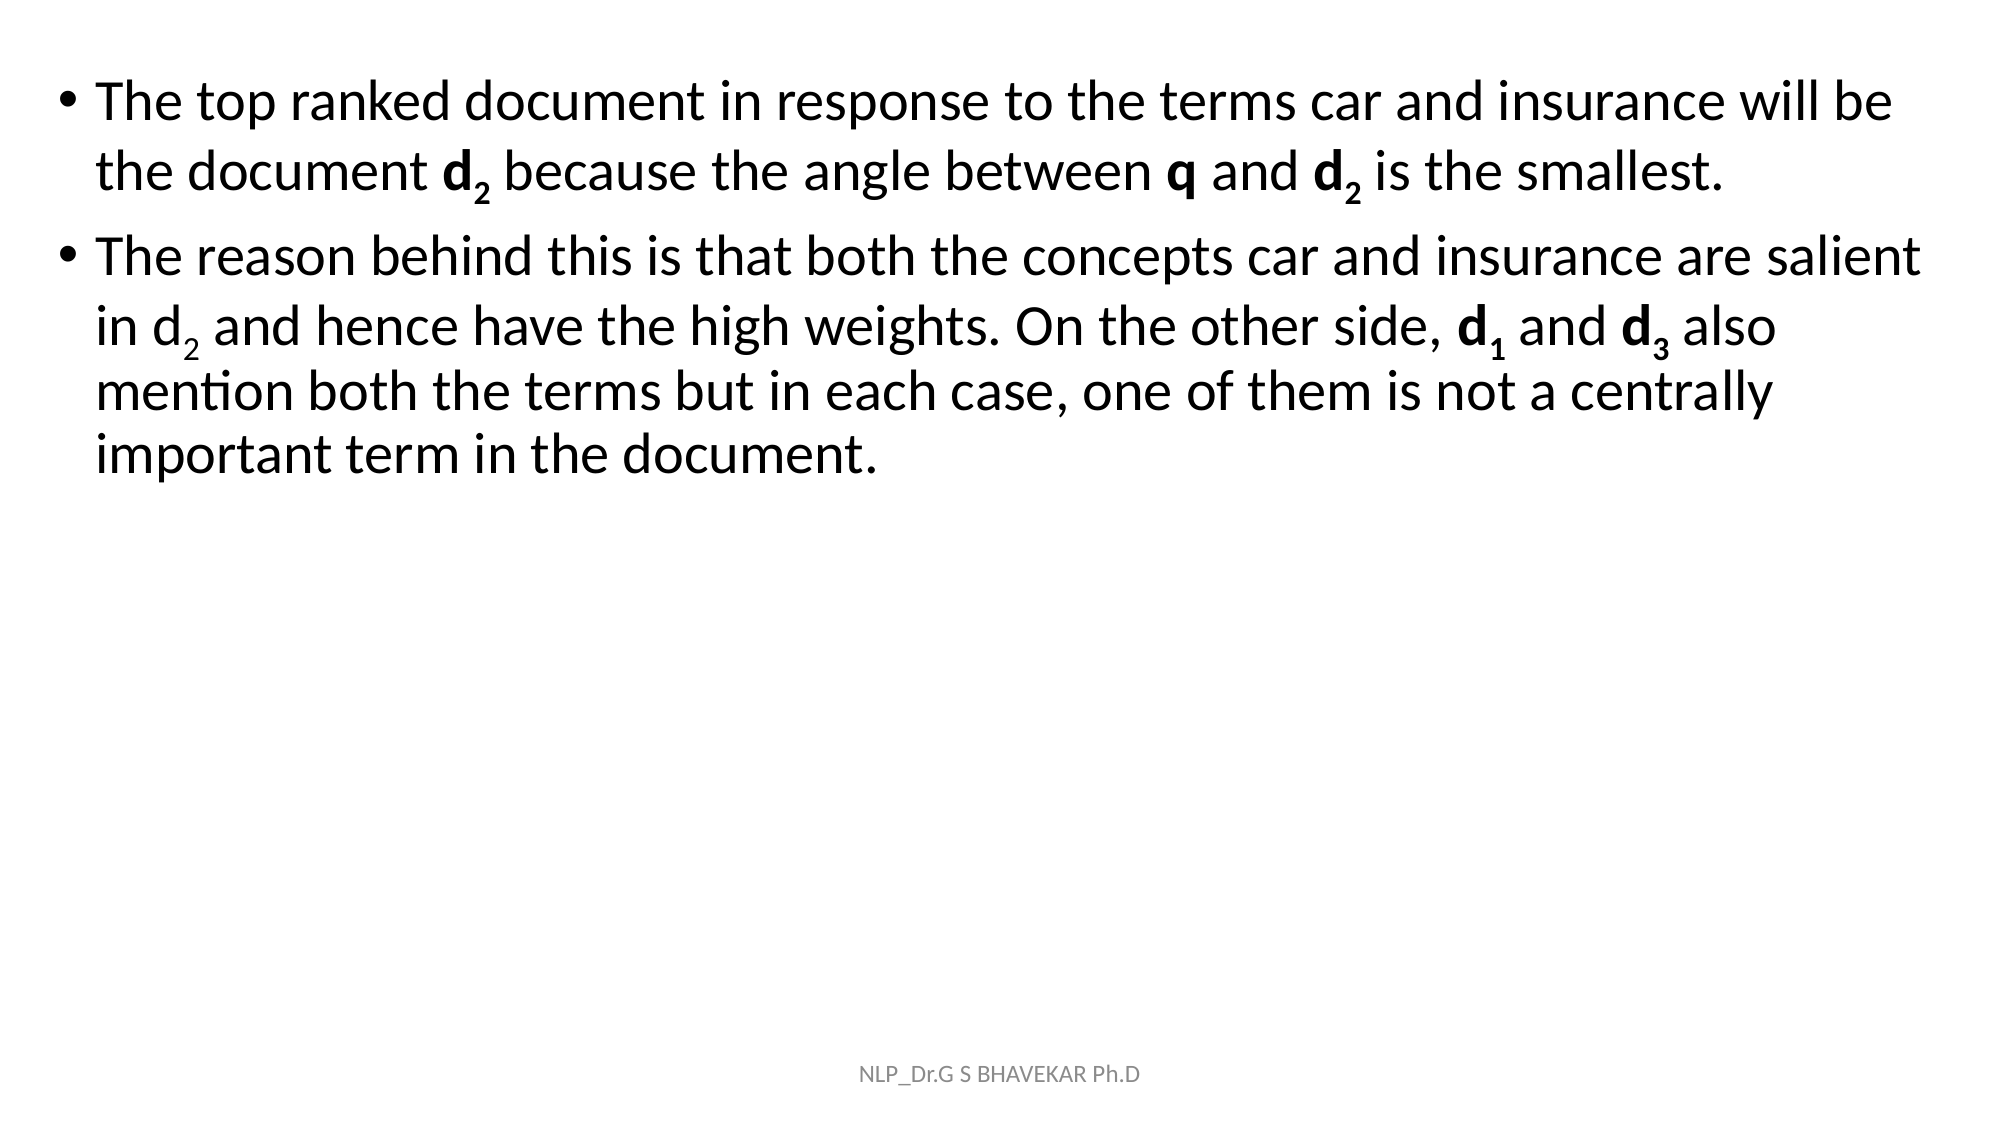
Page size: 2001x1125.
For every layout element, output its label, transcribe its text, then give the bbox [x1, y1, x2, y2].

list The top ranked document in response to the terms car and insurance will be the document d2 because the angle between q and d2 is the smallest. The reason behind this is that both the concepts car and insurance are salient in d2 and hence have the high weights. On the other side, d1 and d3 also mention both the terms but in each case, one of them is not a centrally important term in the document. [42, 62, 1968, 1014]
footer NLP_Dr.G S BHAVEKAR Ph.D [662, 1042, 1338, 1103]
